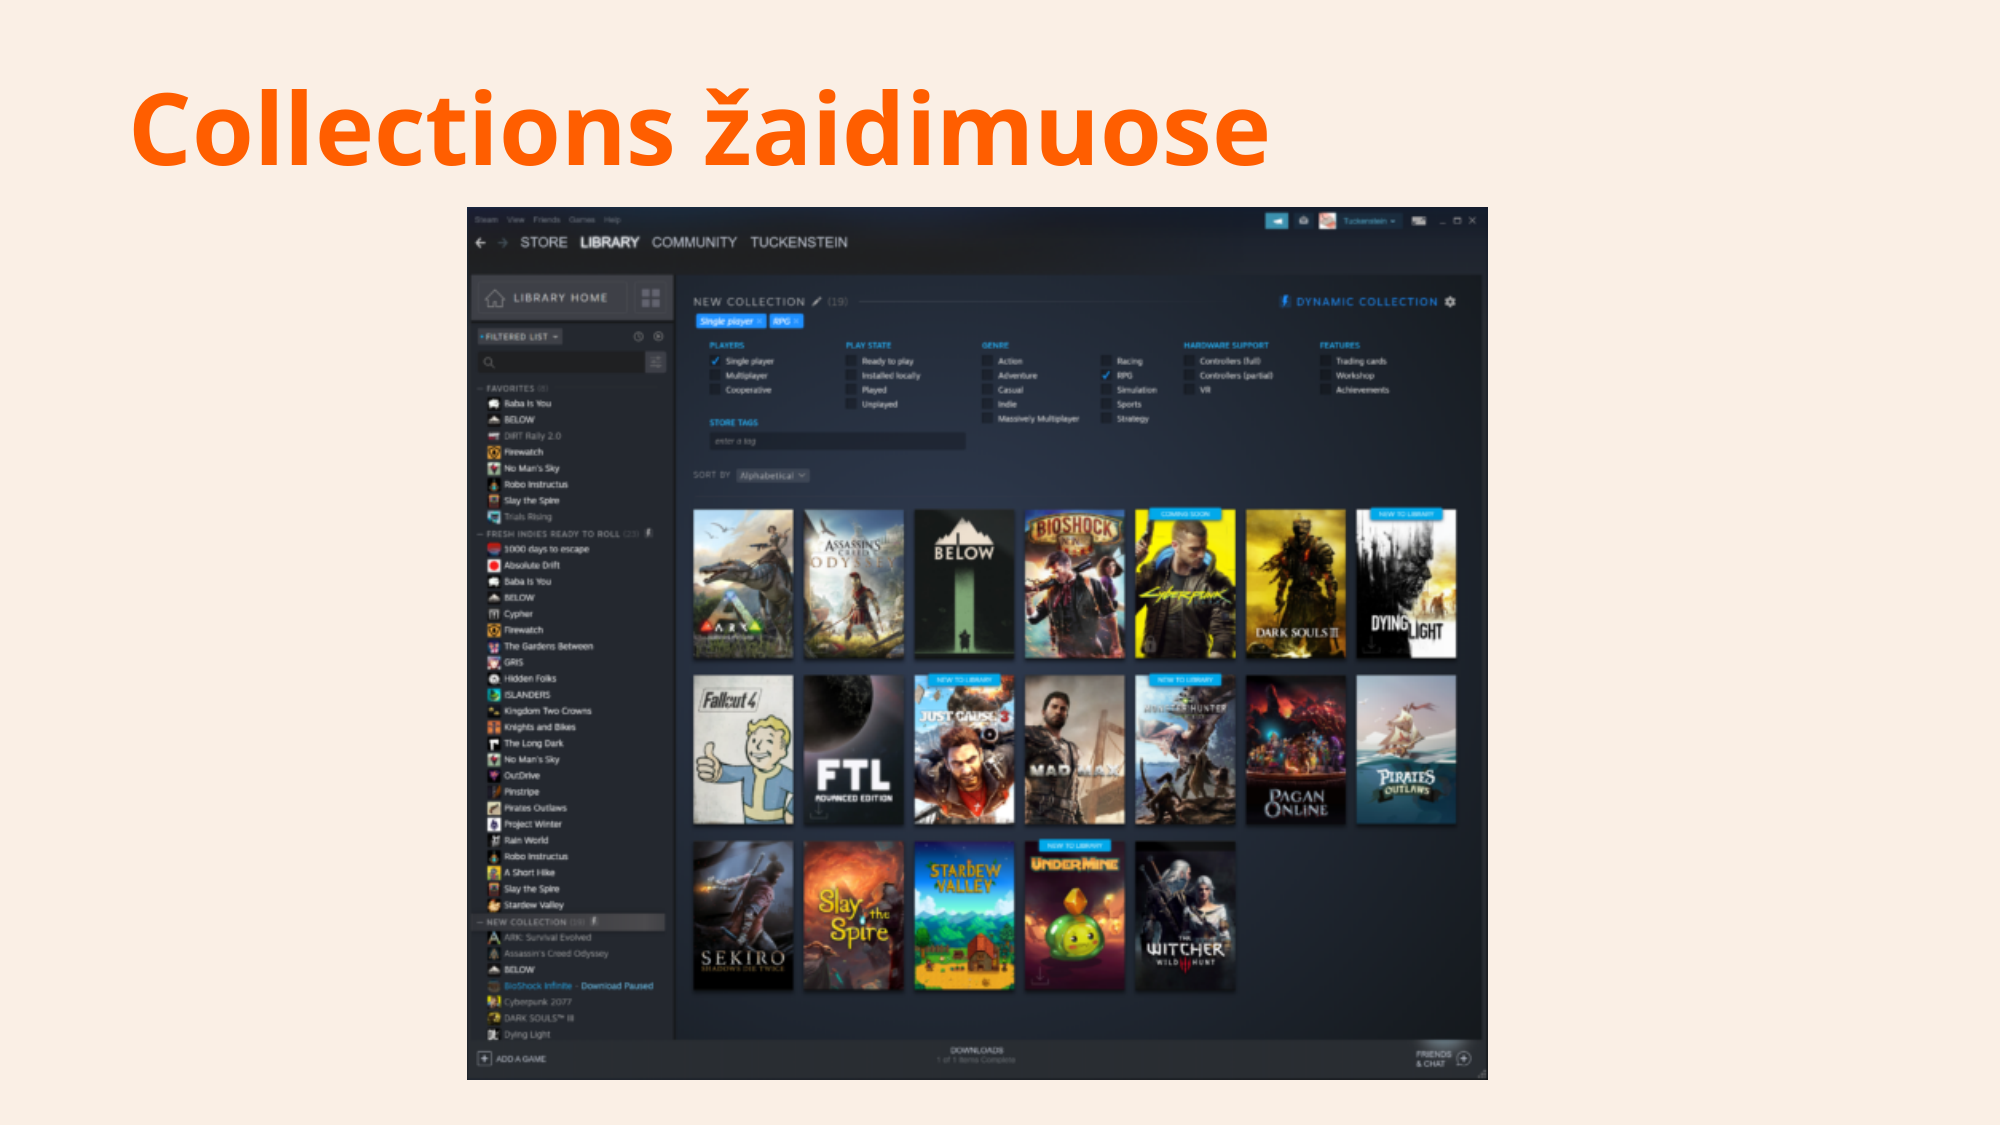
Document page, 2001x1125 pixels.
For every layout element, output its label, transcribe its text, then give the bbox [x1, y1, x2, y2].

picture [467, 207, 1488, 1080]
title Collections žaidimuose [128, 79, 1871, 208]
